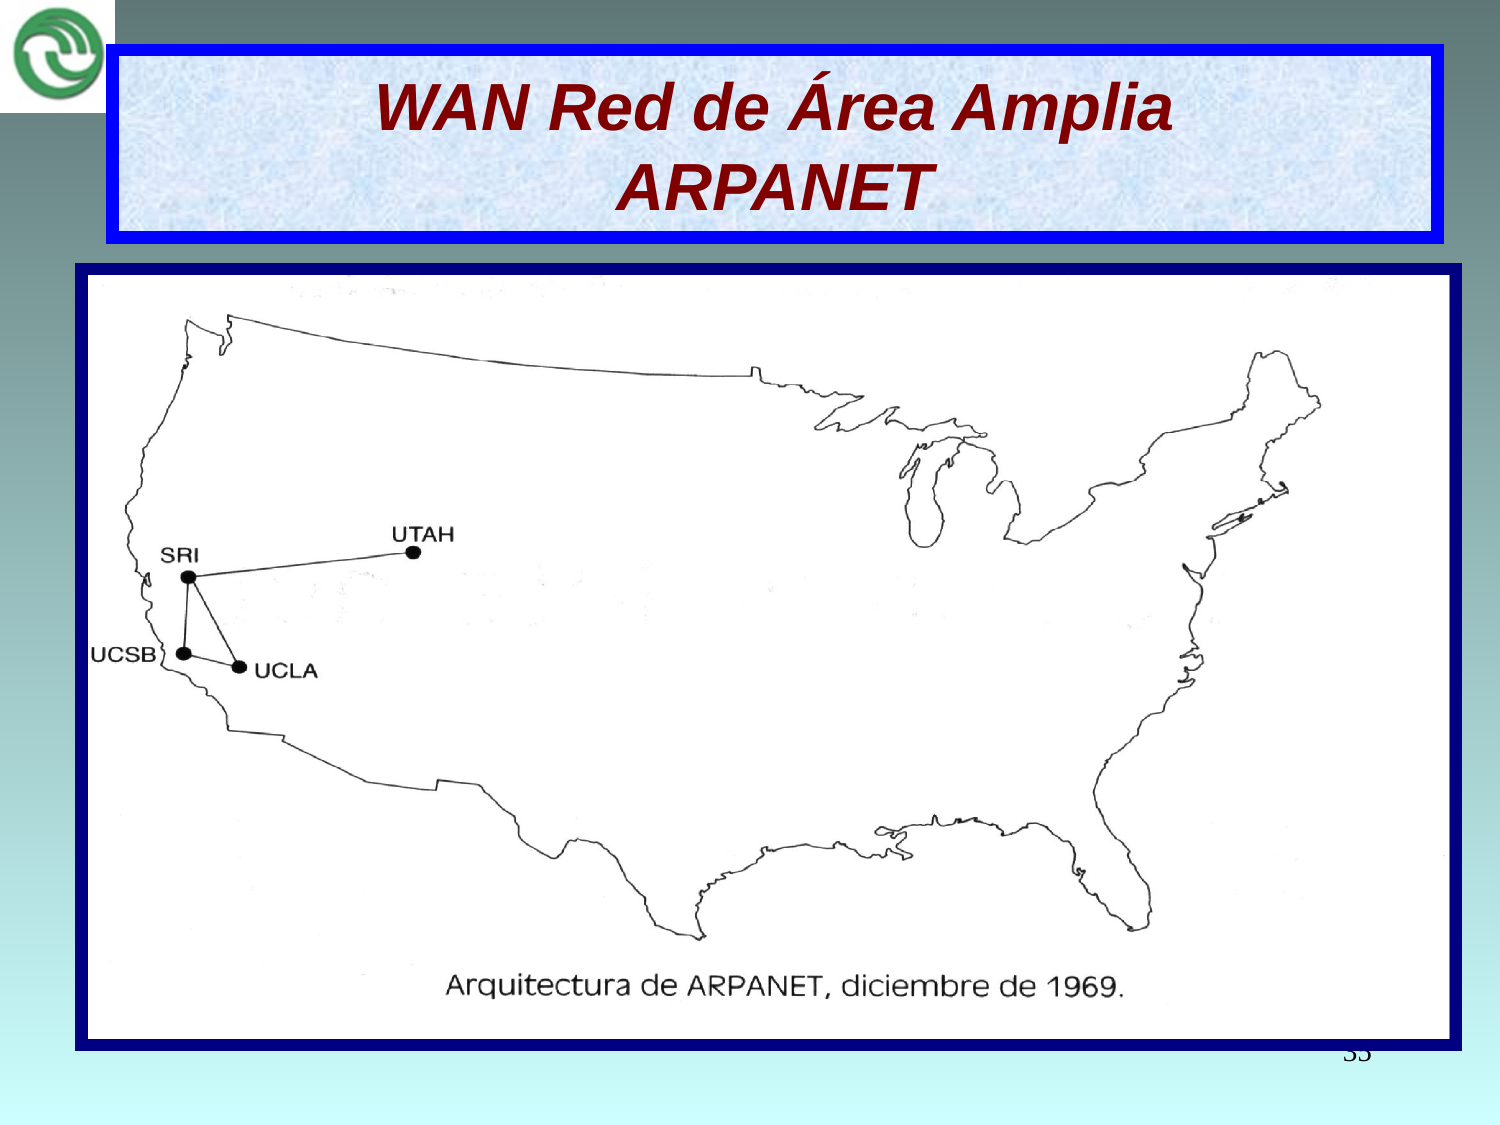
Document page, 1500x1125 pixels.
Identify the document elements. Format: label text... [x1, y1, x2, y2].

picture [0, 0, 115, 113]
title WAN Red de Área Amplia ARPANET [112, 49, 1438, 238]
slide_number 35 [1074, 1051, 1388, 1101]
picture [87, 274, 1451, 1039]
